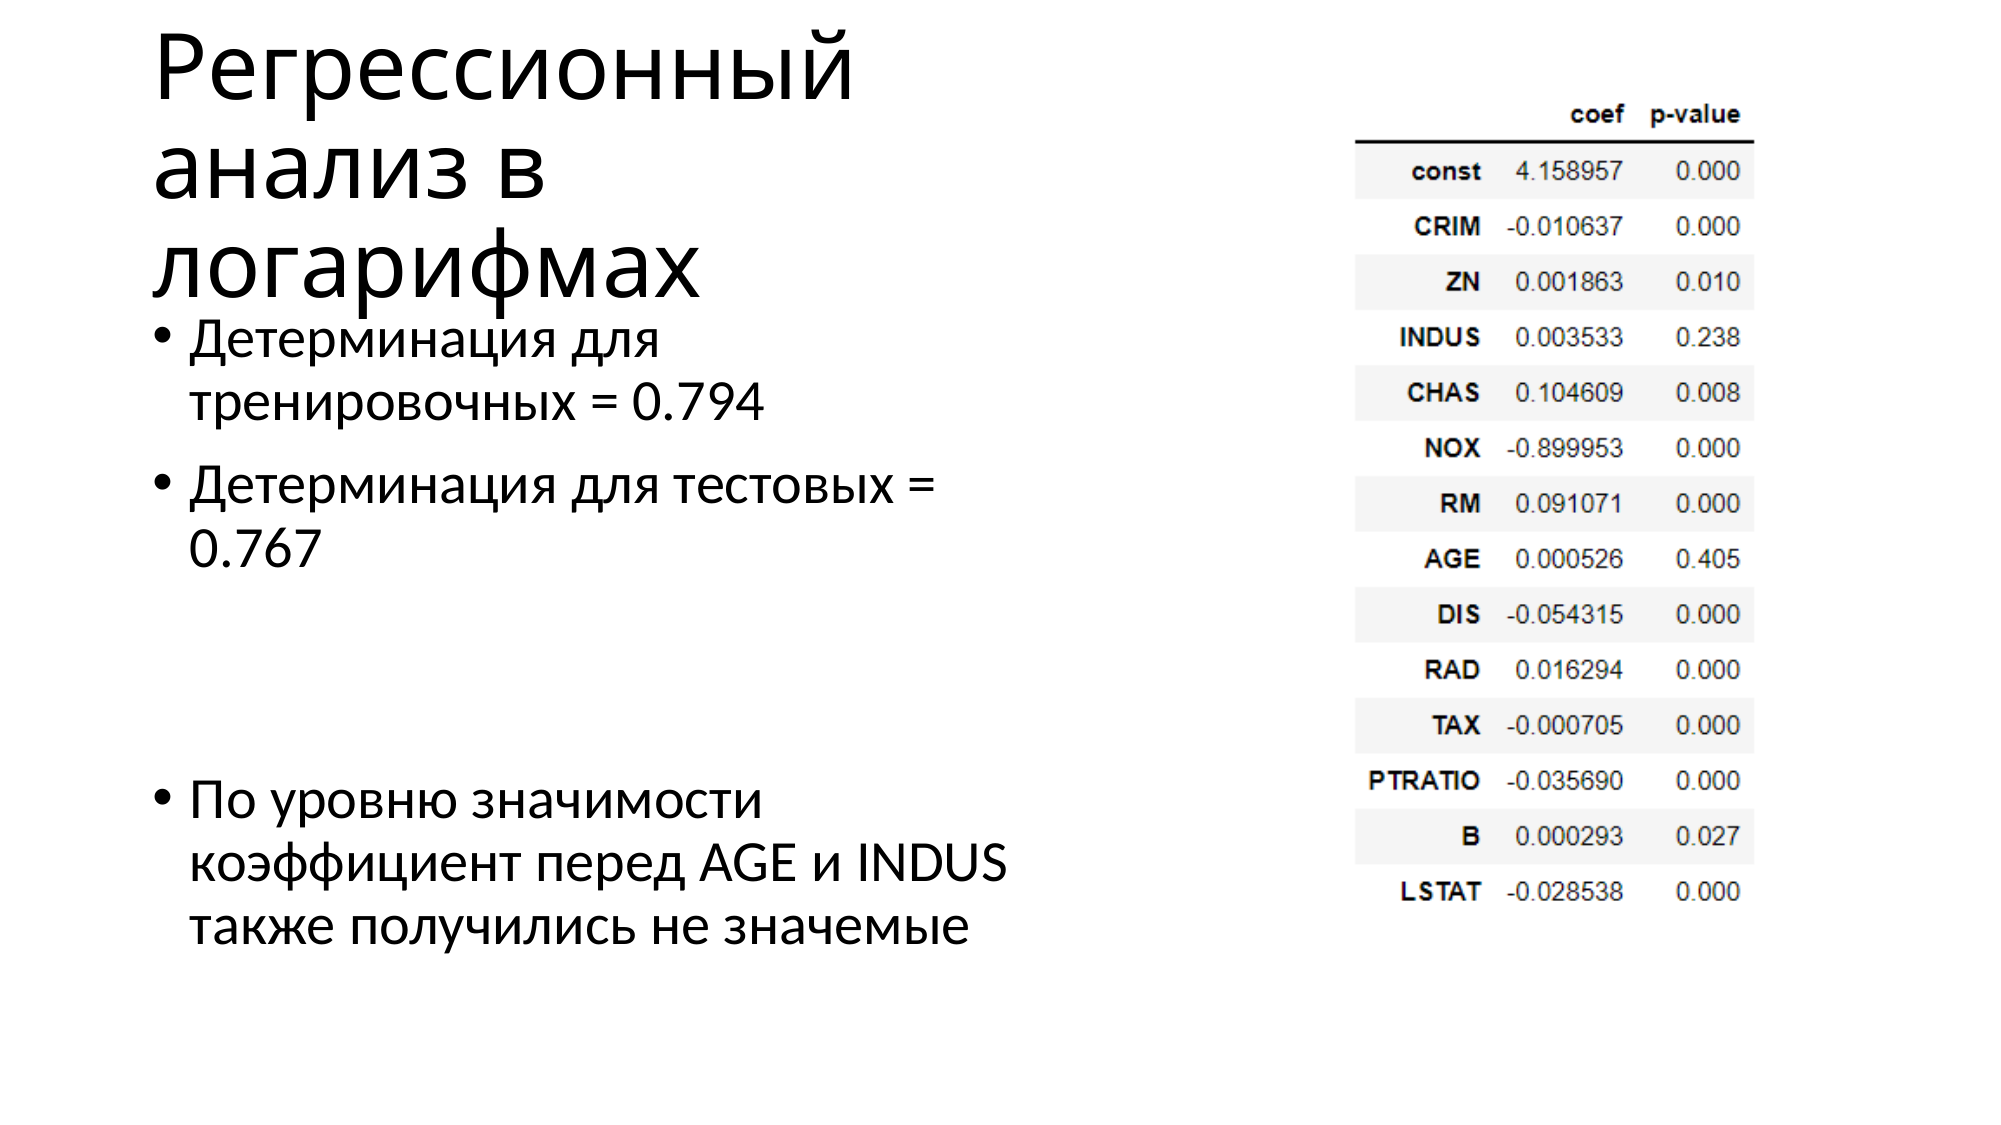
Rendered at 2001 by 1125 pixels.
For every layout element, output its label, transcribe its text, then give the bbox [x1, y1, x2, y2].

title Регрессионный анализ в логарифмах [137, 59, 1100, 278]
list Детерминация для тренировочных = 0.794 Детерминация для тестовых = 0.767 По уровню значимости коэффициент перед AGE и INDUS также получились не значемые [137, 299, 1058, 1014]
picture [1333, 59, 1810, 927]
